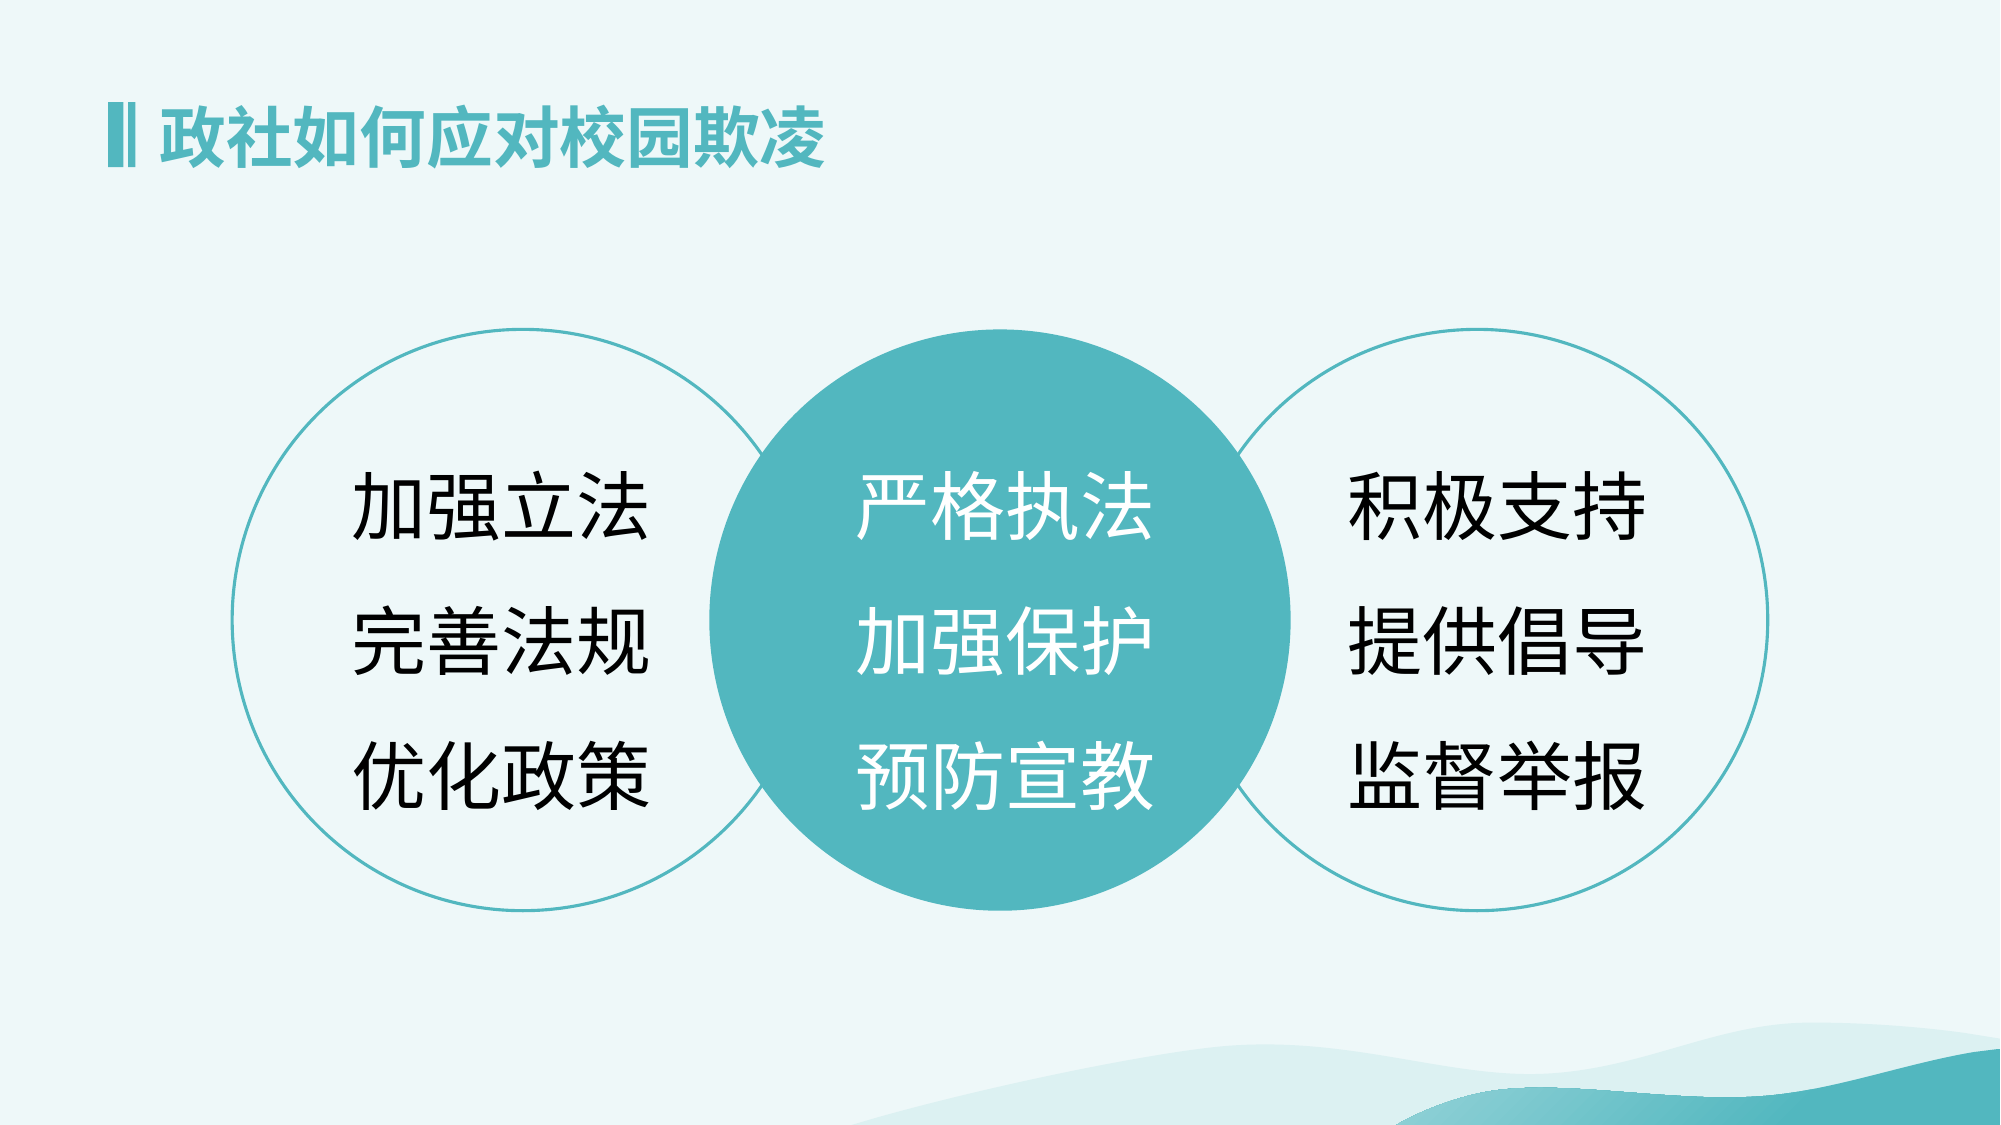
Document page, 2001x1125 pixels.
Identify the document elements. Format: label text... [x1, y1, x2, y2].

title 政社如何应对校园欺凌 [159, 95, 1000, 177]
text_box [814, 329, 1186, 911]
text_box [1186, 329, 1768, 911]
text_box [232, 329, 814, 911]
